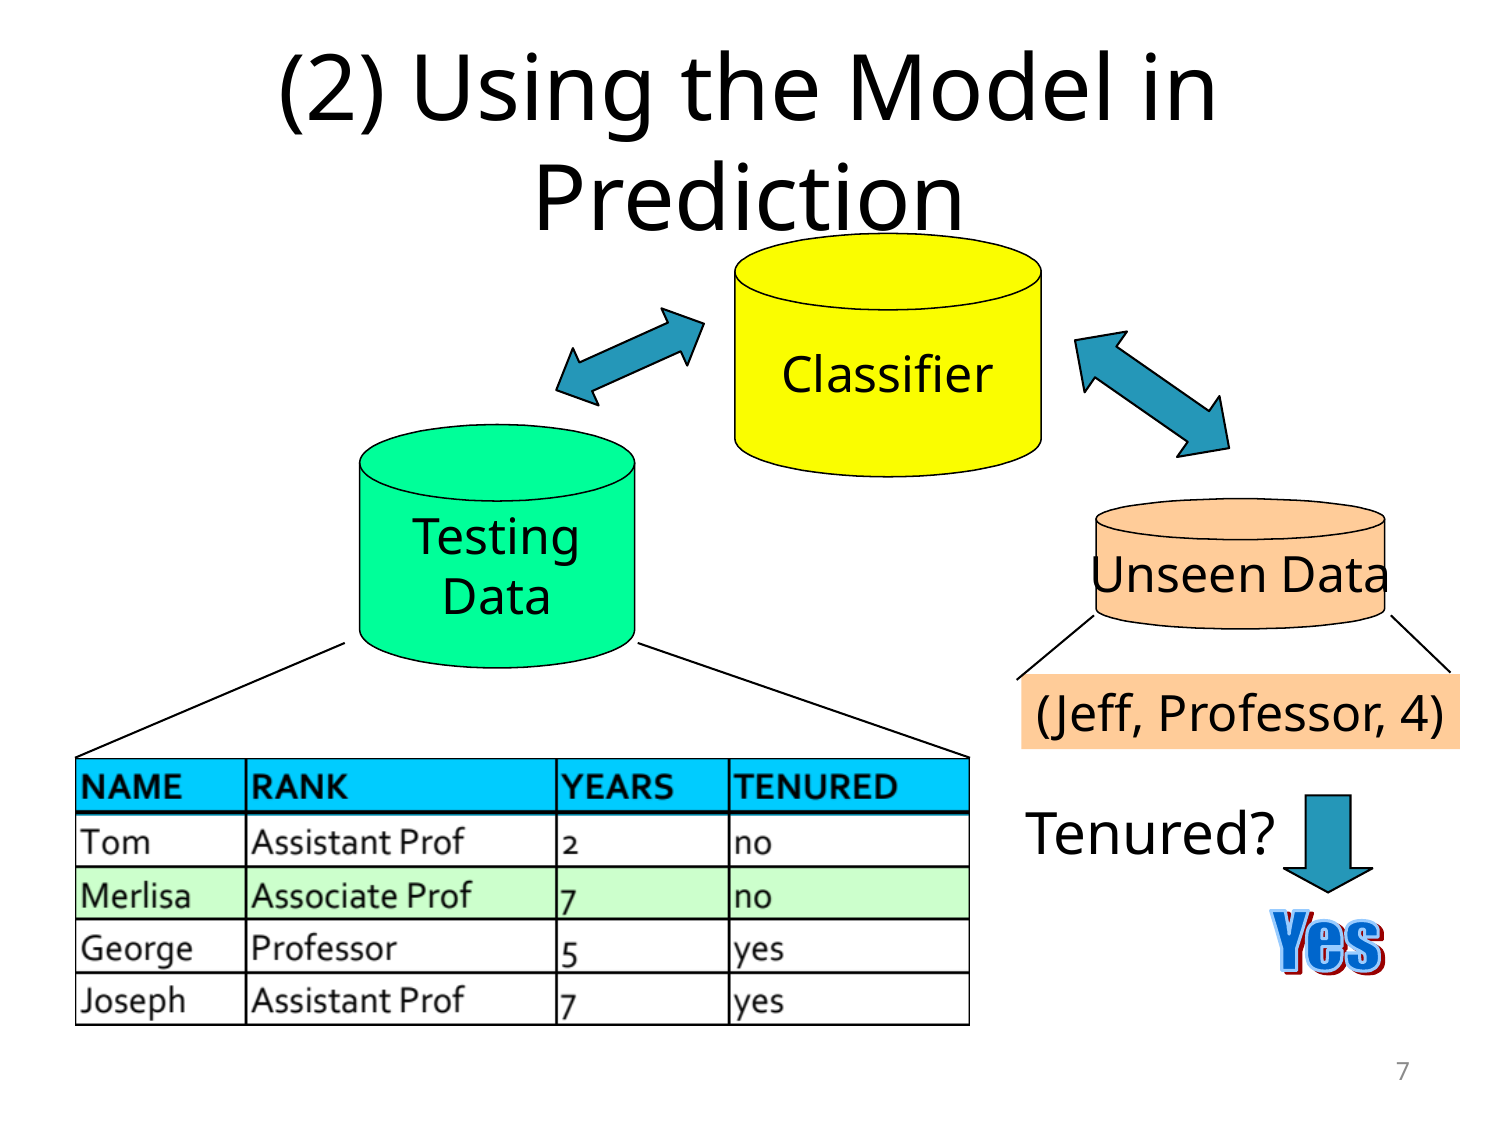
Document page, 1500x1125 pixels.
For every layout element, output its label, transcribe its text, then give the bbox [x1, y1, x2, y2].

text_box [1291, 795, 1373, 893]
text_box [358, 423, 638, 672]
text_box (Jeff, Professor, 4) [1021, 674, 1460, 750]
picture [1268, 909, 1388, 977]
text_box Tenured? [1010, 788, 1291, 874]
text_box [74, 758, 971, 1026]
text_box [1074, 331, 1230, 457]
slide_number 7 [1074, 1042, 1425, 1103]
title (2) Using the Model in Prediction [75, 45, 1425, 233]
text_box [556, 308, 704, 406]
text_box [1090, 497, 1391, 632]
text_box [733, 232, 1045, 480]
